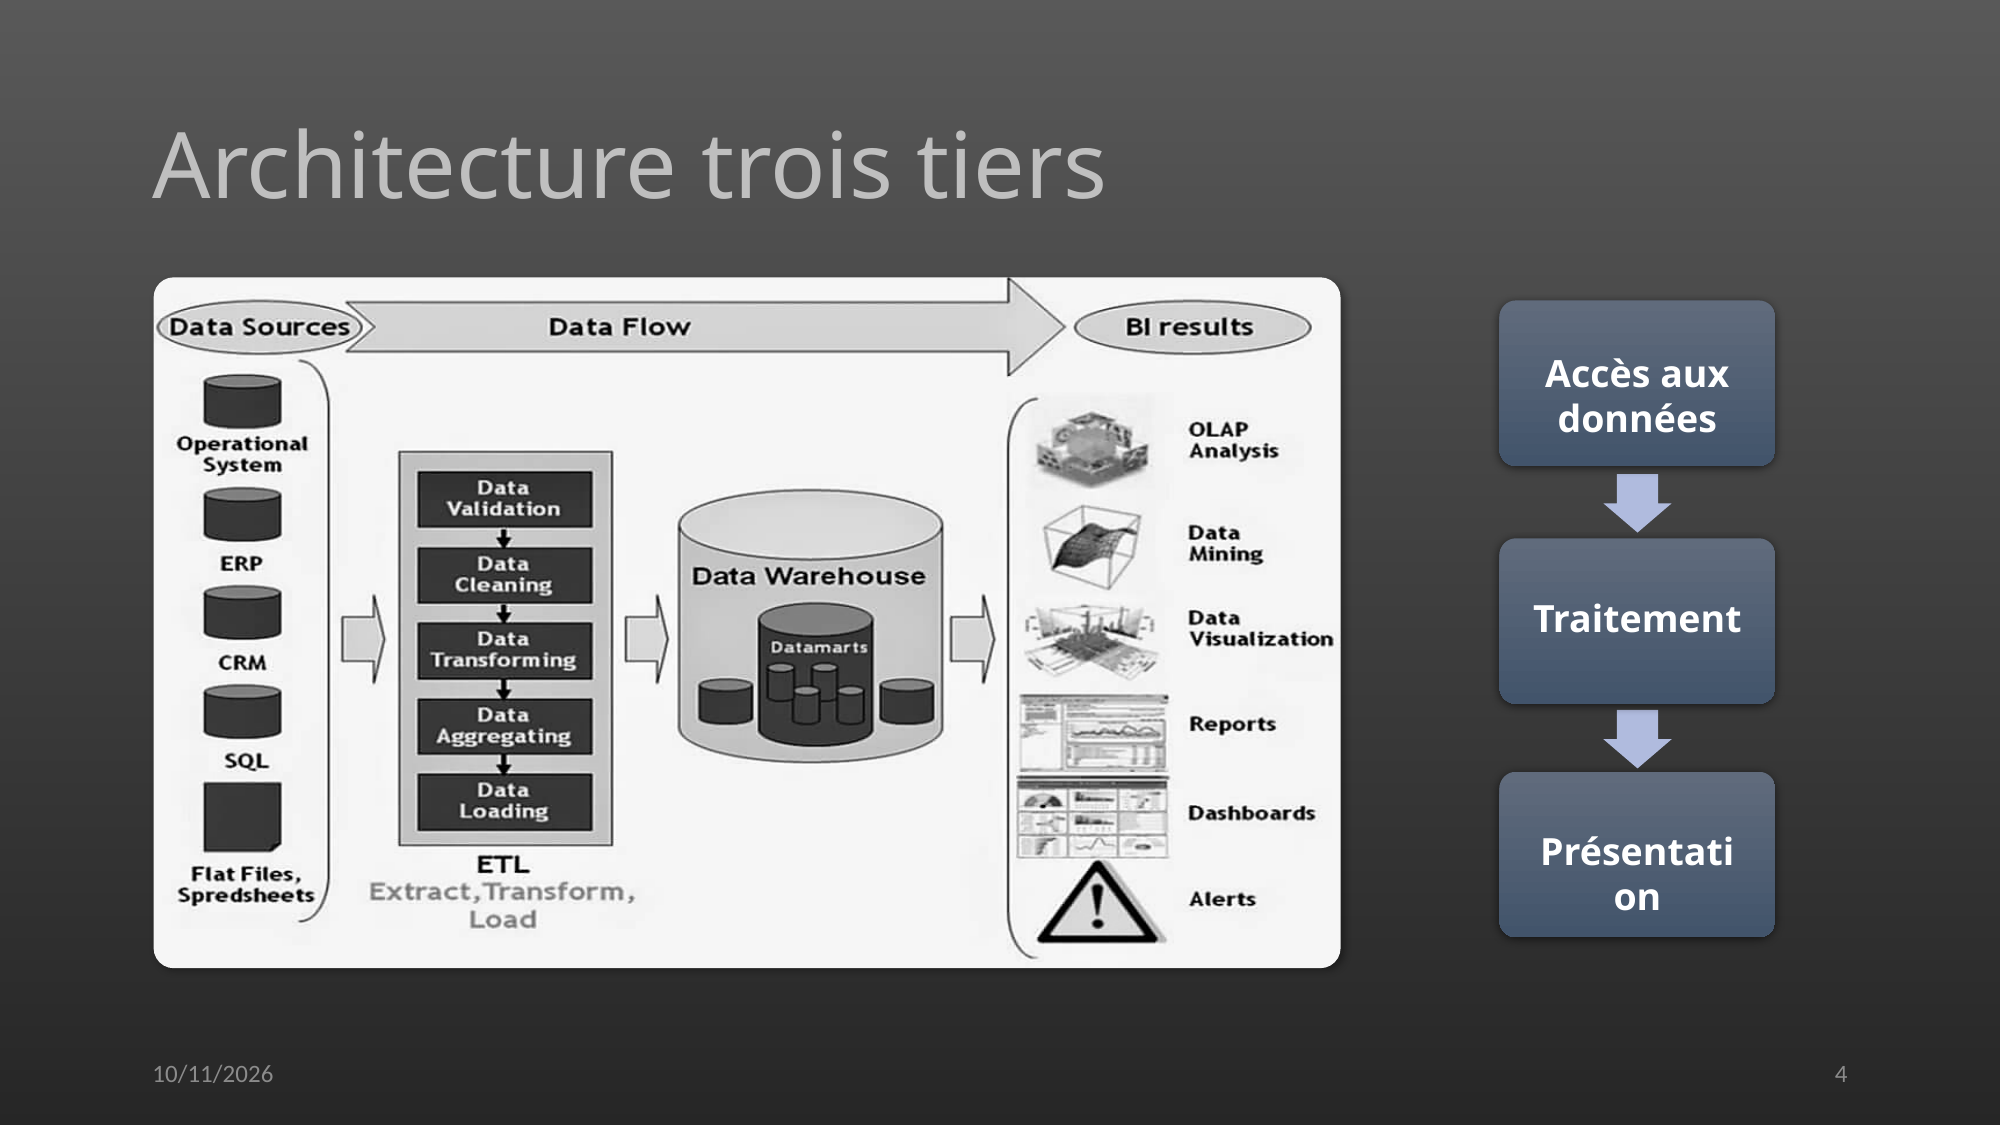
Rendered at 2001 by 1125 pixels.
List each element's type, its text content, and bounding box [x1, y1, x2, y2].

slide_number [137, 1042, 588, 1103]
slide_number 4 [1412, 1042, 1863, 1103]
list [153, 277, 1341, 969]
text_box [1499, 300, 1776, 938]
title Architecture trois tiers [137, 59, 1863, 278]
